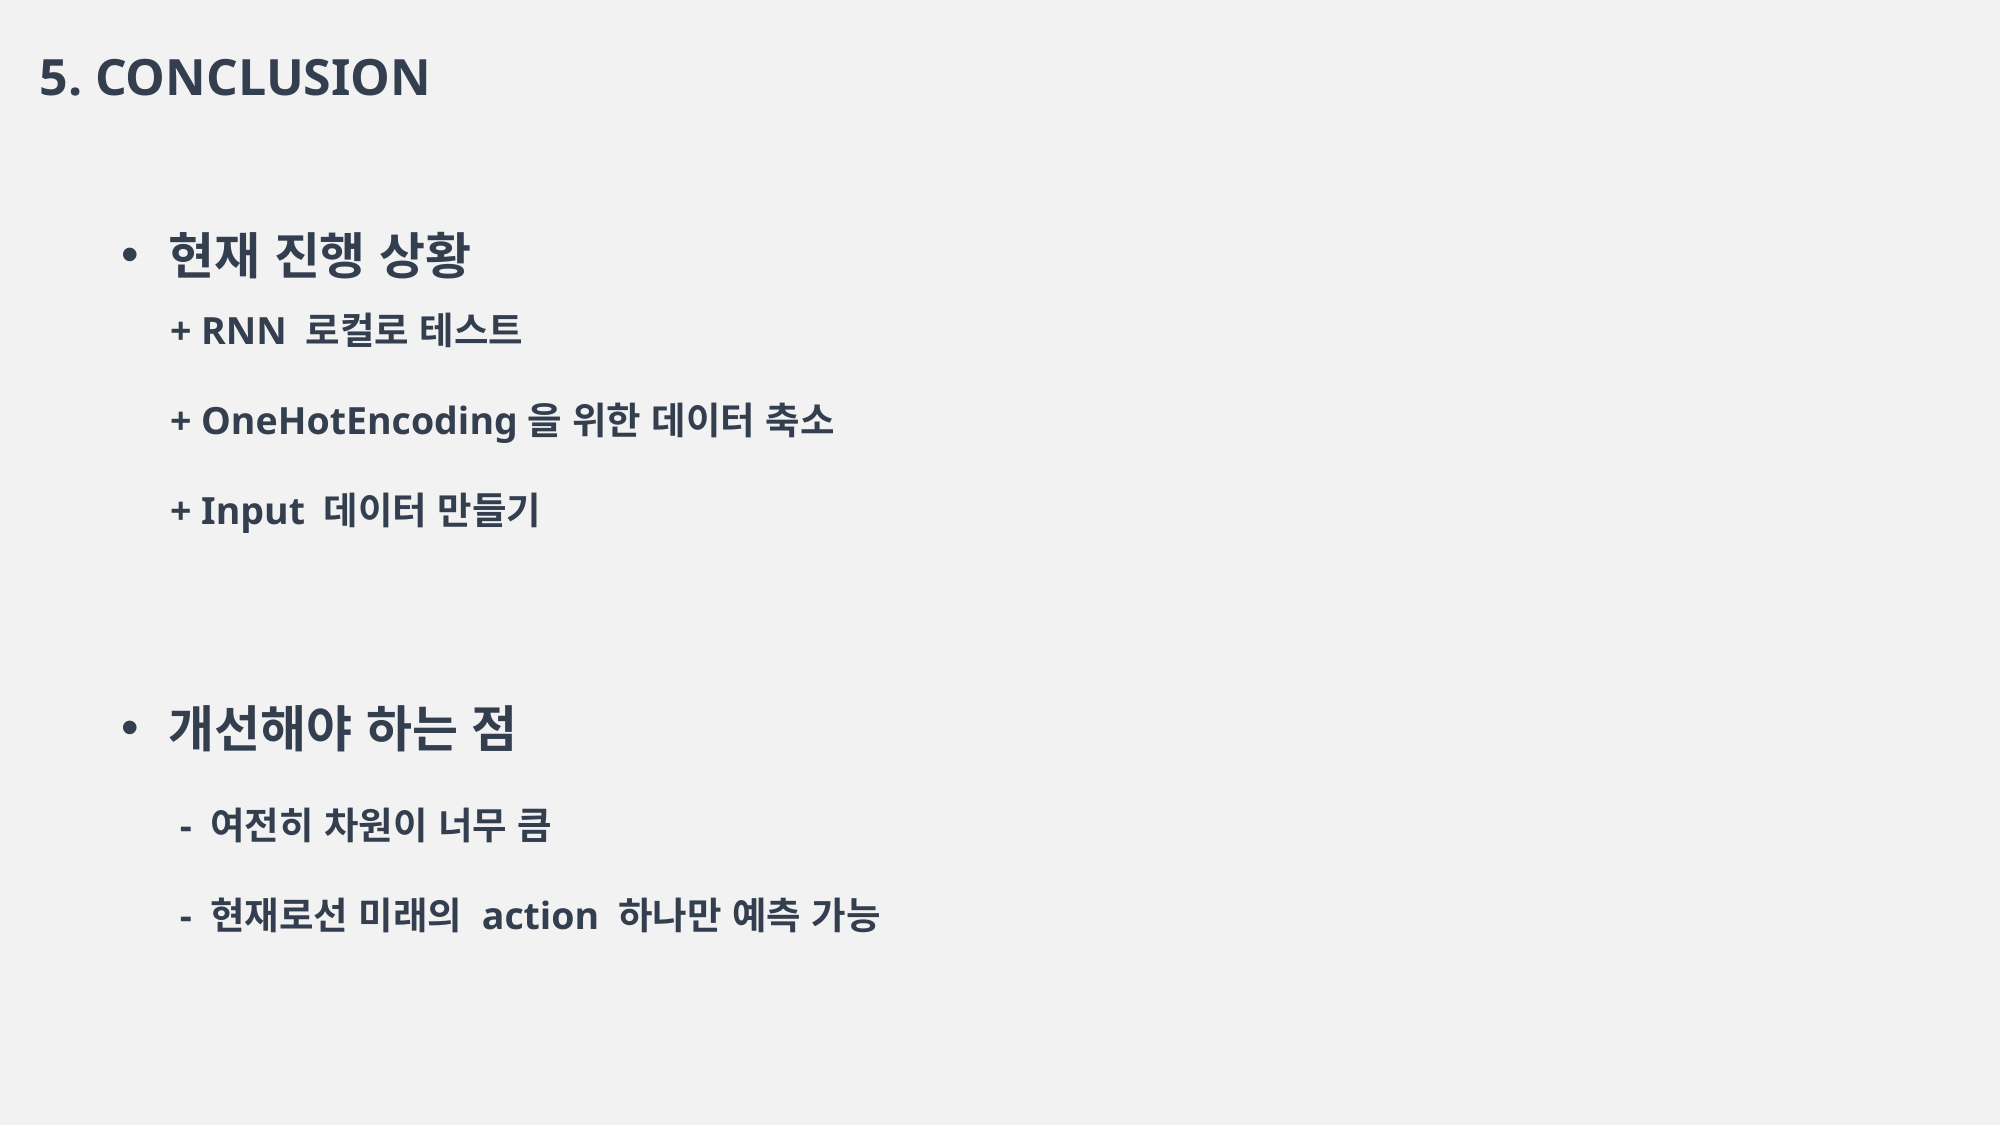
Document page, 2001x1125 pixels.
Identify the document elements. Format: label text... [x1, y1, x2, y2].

text_box 5. CONCLUSION [24, 37, 447, 113]
text_box 현재 진행 상황 + RNN 로컬로 테스트 + OneHotEncoding을 위한 데이터 축소 + Input 데이터 만들기 개선해야 하는 점 - 여전히 차원이 너무 큼 - 현재로선 미래의 action 하나만 예측 가능 [106, 187, 1768, 945]
